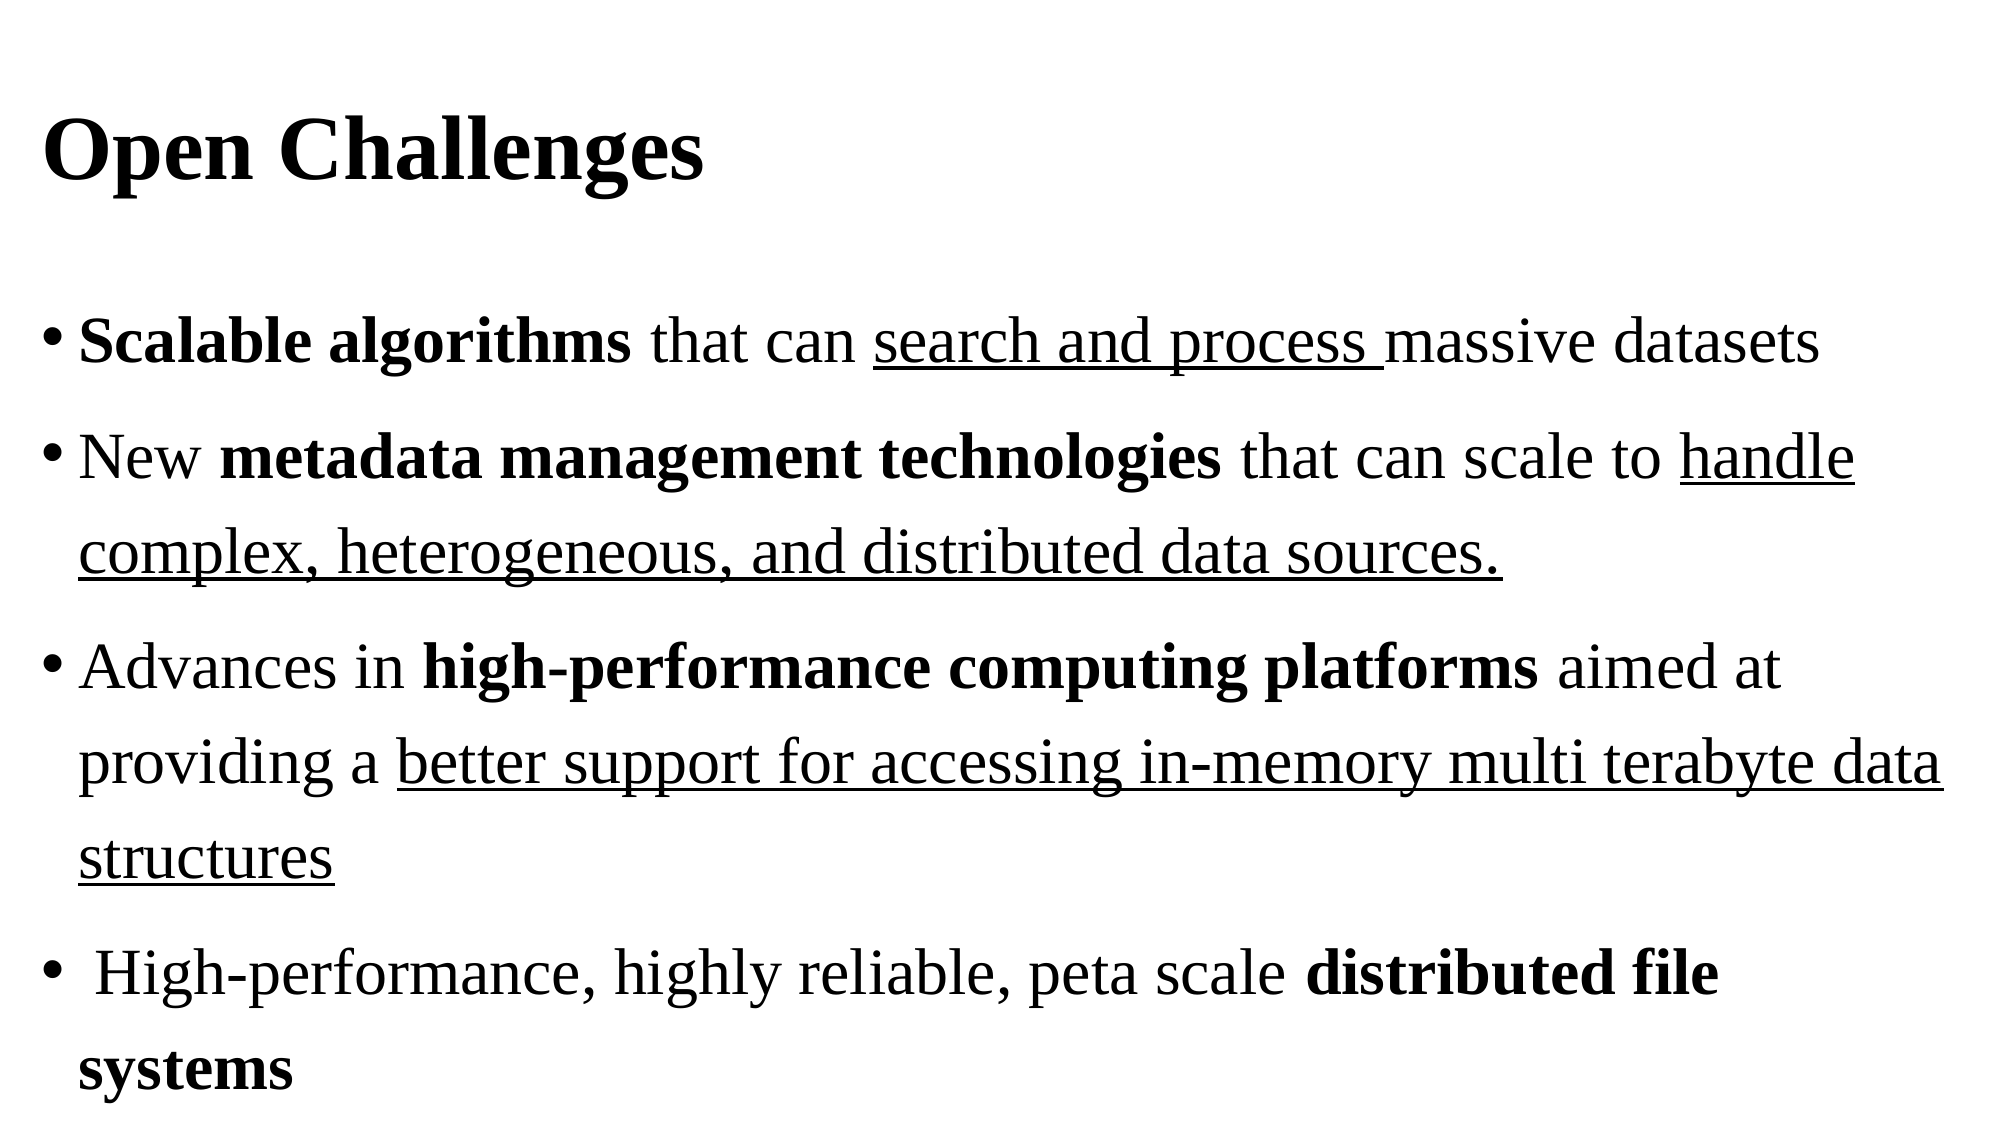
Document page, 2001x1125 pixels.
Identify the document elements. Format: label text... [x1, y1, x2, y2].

list Scalable algorithms that can search and process massive datasets New metadata management technologies that can scale to handle complex, heterogeneous, and distributed data sources. Advances in high-performance computing platforms aimed at providing a better support for accessing in-memory multi terabyte data structures High-performance, highly reliable, peta scale distributed file systems [26, 273, 1966, 1115]
title Open Challenges [26, 63, 1835, 236]
